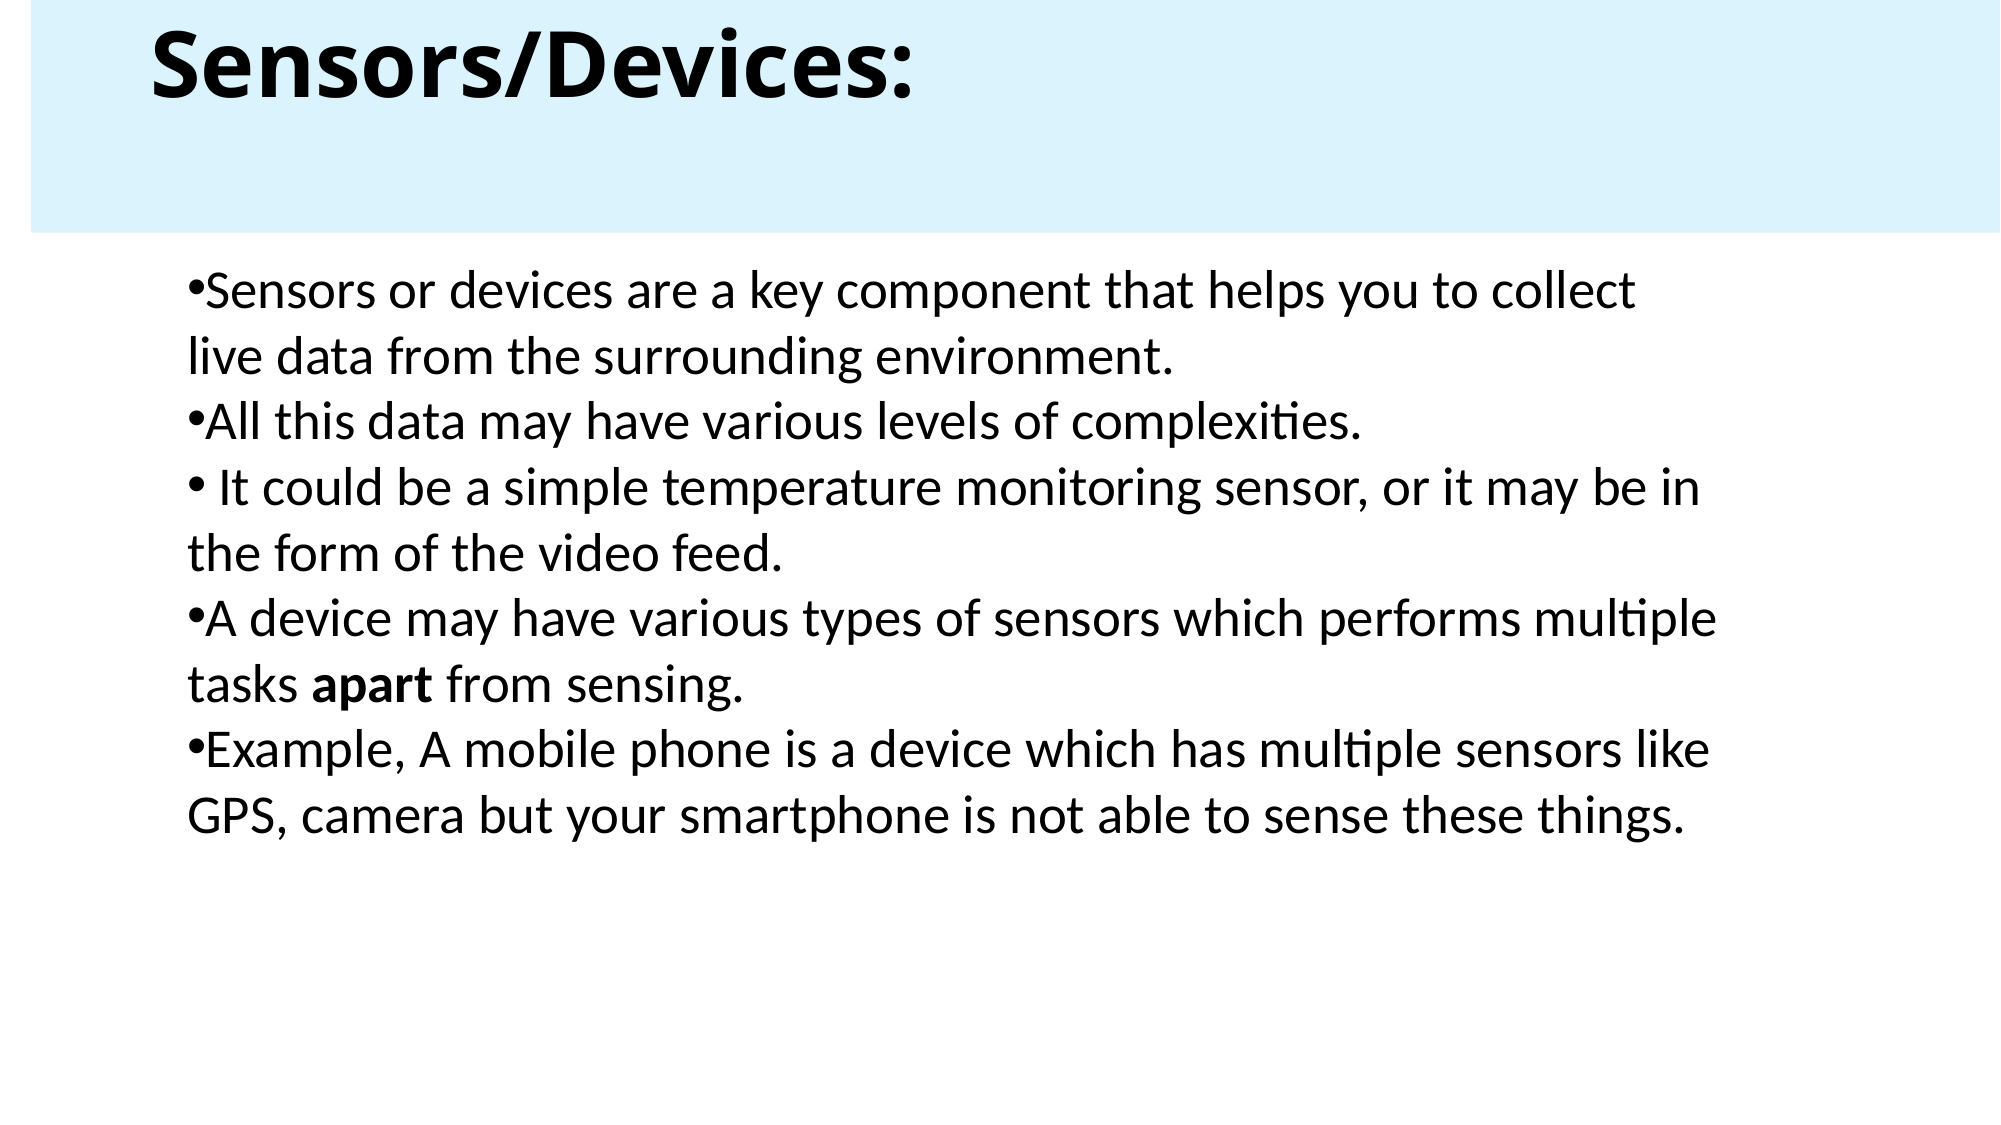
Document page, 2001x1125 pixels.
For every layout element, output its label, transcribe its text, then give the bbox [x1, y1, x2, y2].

list Sensors or devices are a key component that helps you to collect live data from the surrounding environment. All this data may have various levels of complexities. It could be a simple temperature monitoring sensor, or it may be in the form of the video feed. A device may have various types of sensors which performs multiple tasks apart from sensing. Example, A mobile phone is a device which has multiple sensors like GPS, camera but your smartphone is not able to sense these things. [187, 253, 1723, 903]
title Sensors/Devices: [150, 6, 1850, 118]
